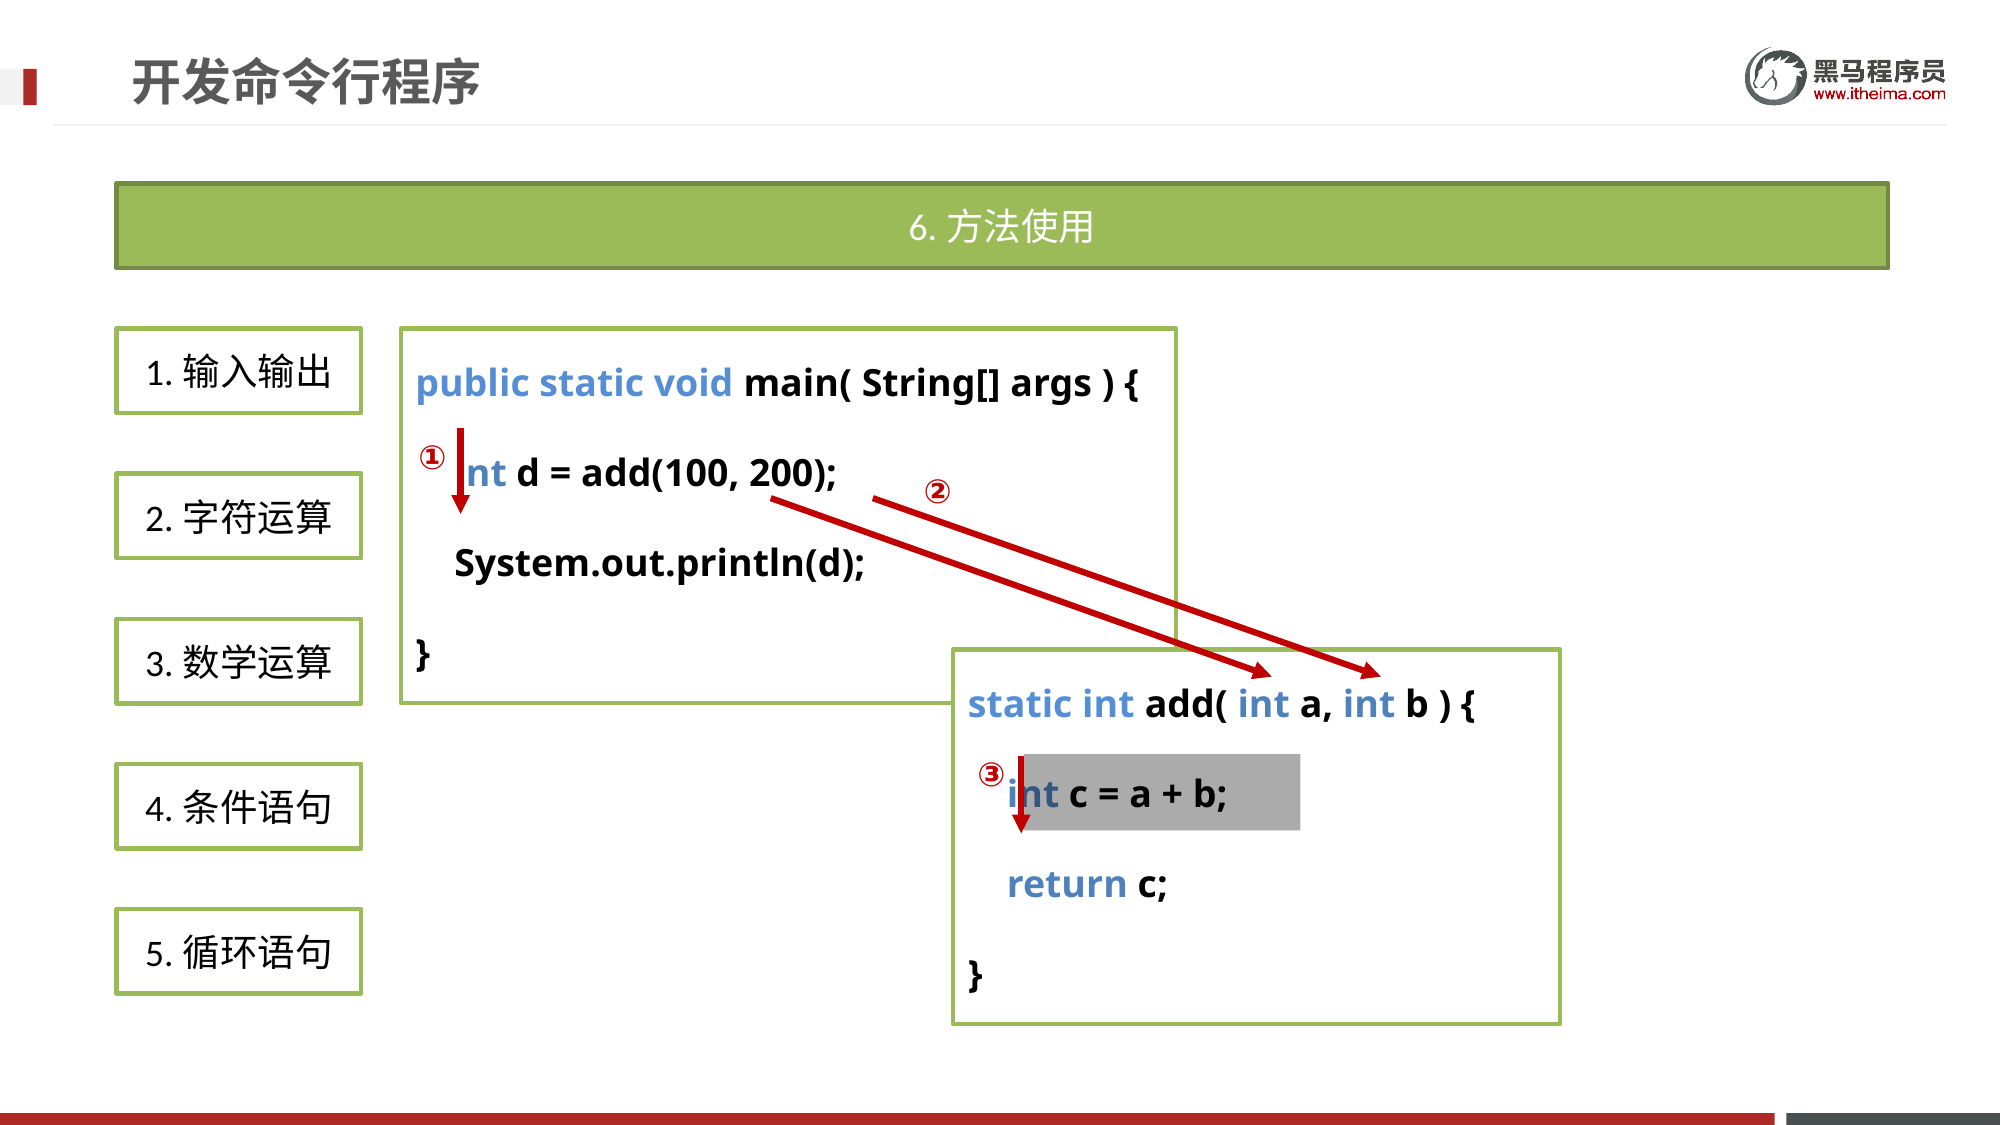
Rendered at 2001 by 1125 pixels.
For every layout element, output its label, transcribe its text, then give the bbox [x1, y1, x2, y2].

title 开发命令行程序 [116, 38, 1556, 124]
text_box 4.条件语句 [114, 762, 363, 851]
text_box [959, 745, 1025, 834]
picture [1744, 46, 1946, 106]
text_box [1029, 752, 1303, 833]
text_box static int add( int a, int b ) { int c = a + b; return c; } [951, 647, 1562, 1026]
text_box public static void main( String[] args ) { int d = add(100, 200); System.out.println(d); } [399, 326, 1178, 705]
text_box 1.输入输出 [114, 326, 363, 415]
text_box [770, 462, 1382, 677]
text_box 3.数学运算 [114, 617, 363, 706]
text_box 5.循环语句 [114, 907, 363, 996]
text_box 6.方法使用 [114, 181, 1890, 270]
text_box 2.字符运算 [114, 471, 363, 560]
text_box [400, 427, 465, 514]
